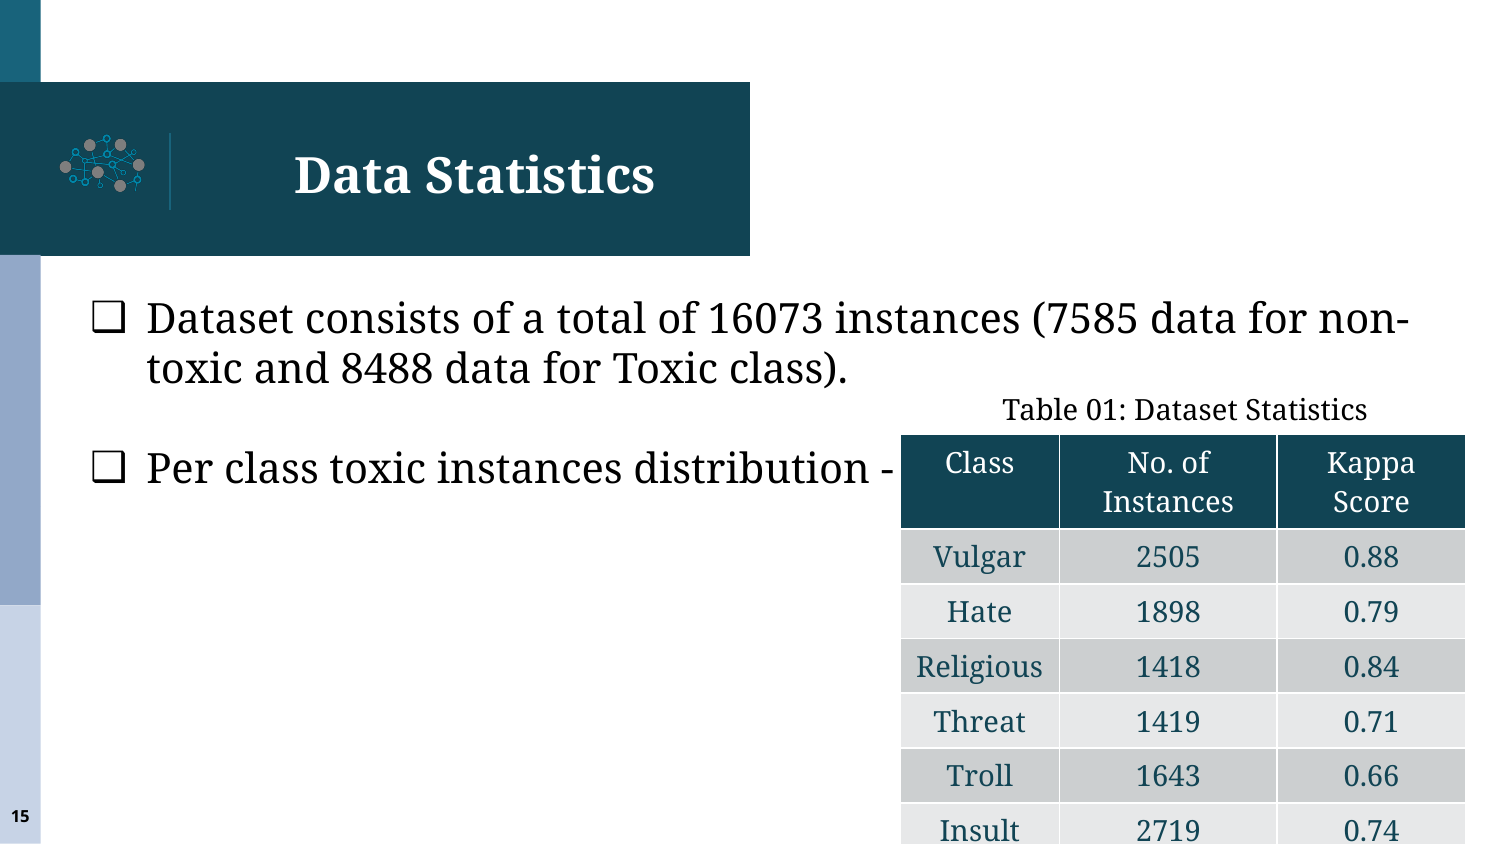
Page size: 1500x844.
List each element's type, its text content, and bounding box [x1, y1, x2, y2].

table_cell Insult [901, 804, 1059, 844]
table_cell 0.74 [1278, 804, 1465, 844]
table_cell Vulgar [901, 530, 1059, 583]
table_header No. of Instances [1060, 435, 1276, 528]
table_cell Hate [901, 585, 1059, 638]
slide_number 15 [0, 790, 49, 844]
table_header Kappa Score [1278, 435, 1465, 528]
table_cell 0.88 [1278, 530, 1465, 583]
title Data Statistics [200, 106, 750, 241]
table_header Class [901, 435, 1059, 528]
table_cell 2719 [1060, 804, 1276, 844]
text_box Dataset consists of a total of 16073 instances (7585 data for non-toxic and 8488 data for Toxic class). Per class toxic instances distribution - [74, 284, 1425, 702]
table_cell 0.66 [1278, 749, 1465, 802]
table_cell 0.71 [1278, 694, 1465, 747]
table_cell Threat [901, 694, 1059, 747]
text_box Table 01: Dataset Statistics [987, 384, 1500, 434]
table_cell Troll [901, 749, 1059, 802]
table_cell Religious [901, 639, 1059, 692]
table_cell 0.84 [1278, 639, 1465, 692]
table_cell 0.79 [1278, 585, 1465, 638]
table_cell 2505 [1060, 530, 1276, 583]
table_cell 1898 [1060, 585, 1276, 638]
picture [96, 158, 110, 162]
picture [58, 134, 147, 193]
table_cell 1643 [1060, 749, 1276, 802]
table_cell 1419 [1060, 694, 1276, 747]
table_cell 1418 [1060, 639, 1276, 692]
